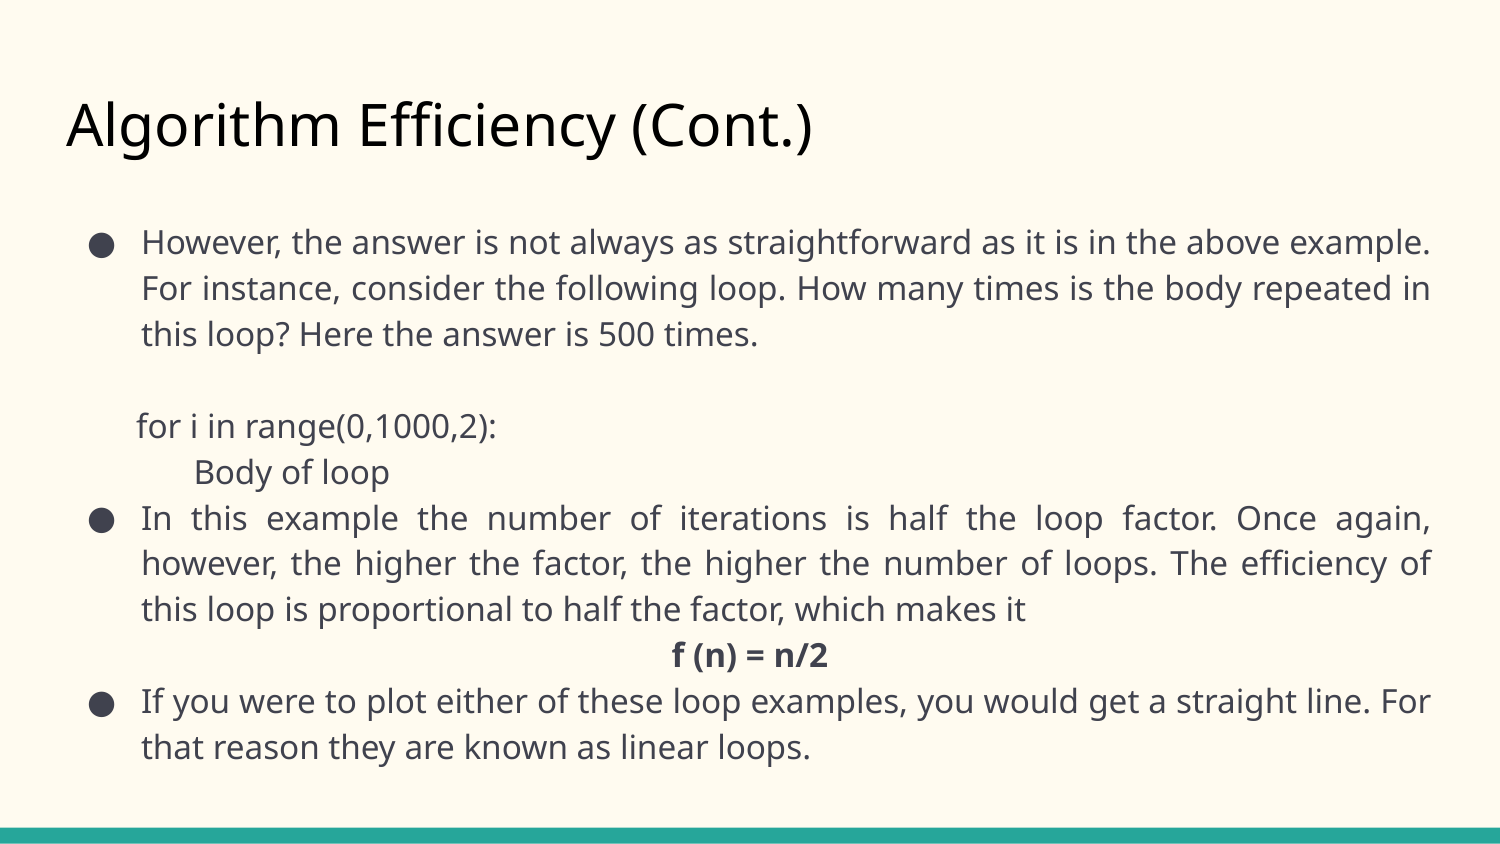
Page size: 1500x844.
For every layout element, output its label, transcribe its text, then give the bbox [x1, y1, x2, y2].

title Algorithm Efficiency (Cont.) [51, 72, 1449, 174]
list However, the answer is not always as straightforward as it is in the above example. For instance, consider the following loop. How many times is the body repeated in this loop? Here the answer is 500 times. for i in range(0,1000,2): Body of loop In this example the number of iterations is half the loop factor. Once again, however, the higher the factor, the higher the number of loops. The efficiency of this loop is proportional to half the factor, which makes it f (n) = n/2 If you were to plot either of these loop examples, you would get a straight line. For that reason they are known as linear loops. [51, 192, 1449, 750]
